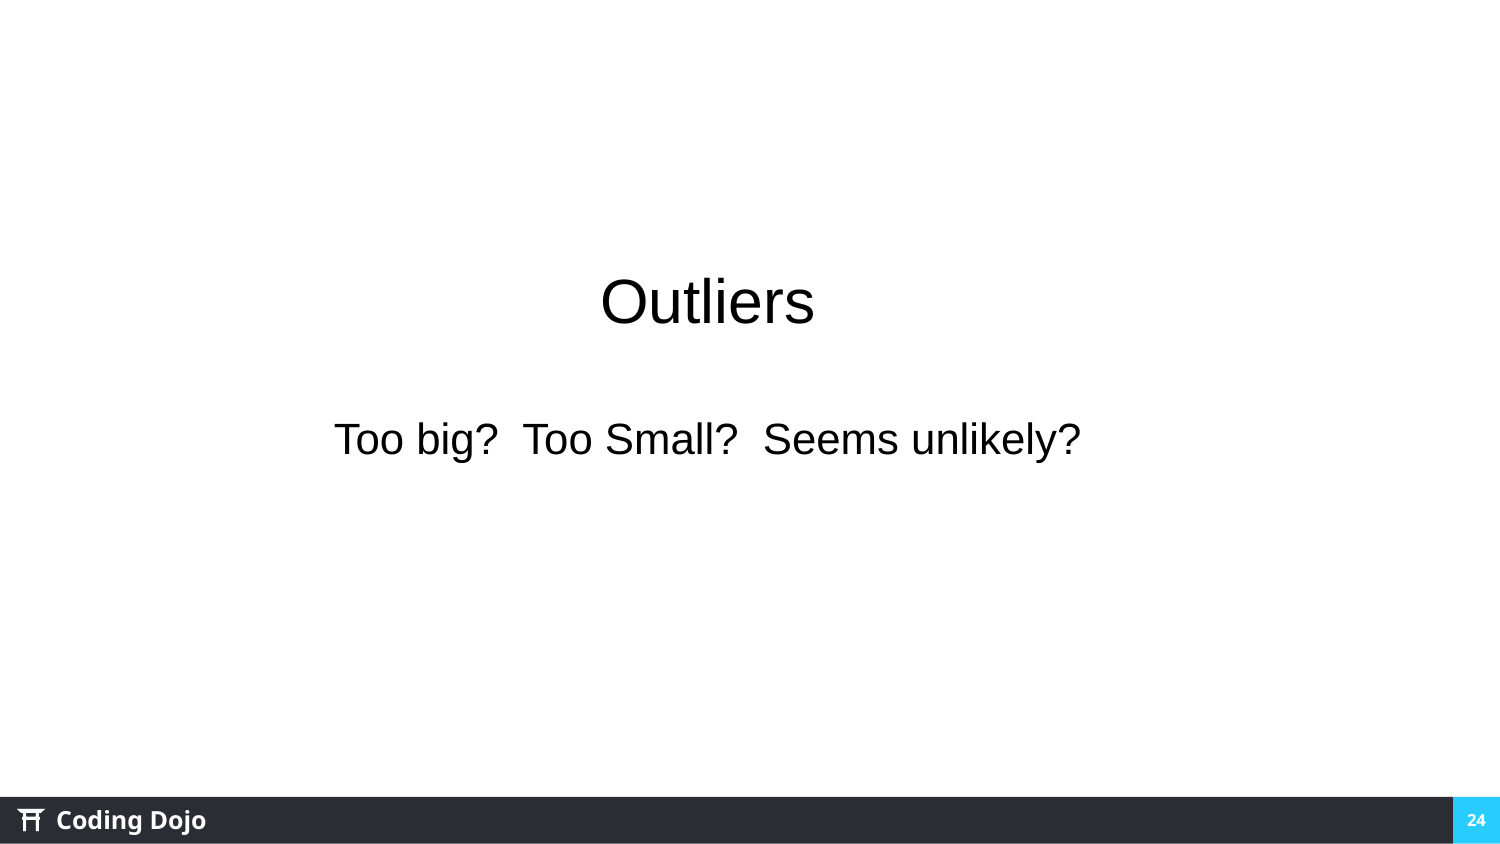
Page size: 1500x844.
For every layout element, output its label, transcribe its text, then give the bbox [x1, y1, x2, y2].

text_box Outliers Too big? Too Small? Seems unlikely? [302, 246, 1114, 479]
picture [15, 804, 47, 836]
